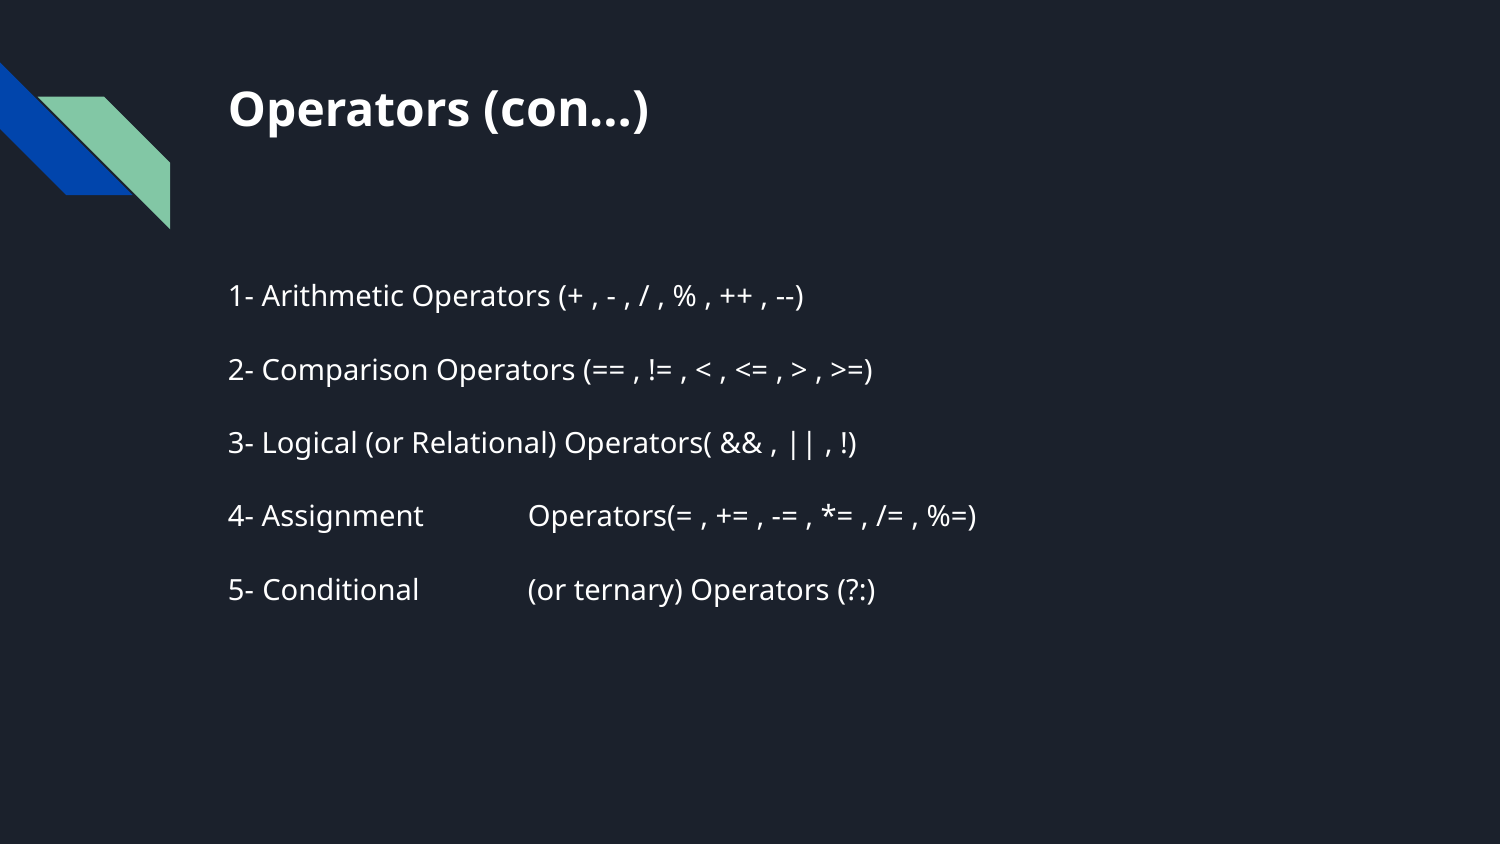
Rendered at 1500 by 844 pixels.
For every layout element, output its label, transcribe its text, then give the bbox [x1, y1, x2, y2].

list 1- Arithmetic Operators (+ , - , / , % , ++ , --) 2- Comparison Operators (== , != , < , <= , > , >=) 3- Logical (or Relational) Operators( && , || , !) 4- Assignment Operators(= , += , -= , *= , /= , %=) 5- Conditional (or ternary) Operators (?:) [212, 257, 1368, 735]
title Operators (con…) [212, 64, 1368, 215]
